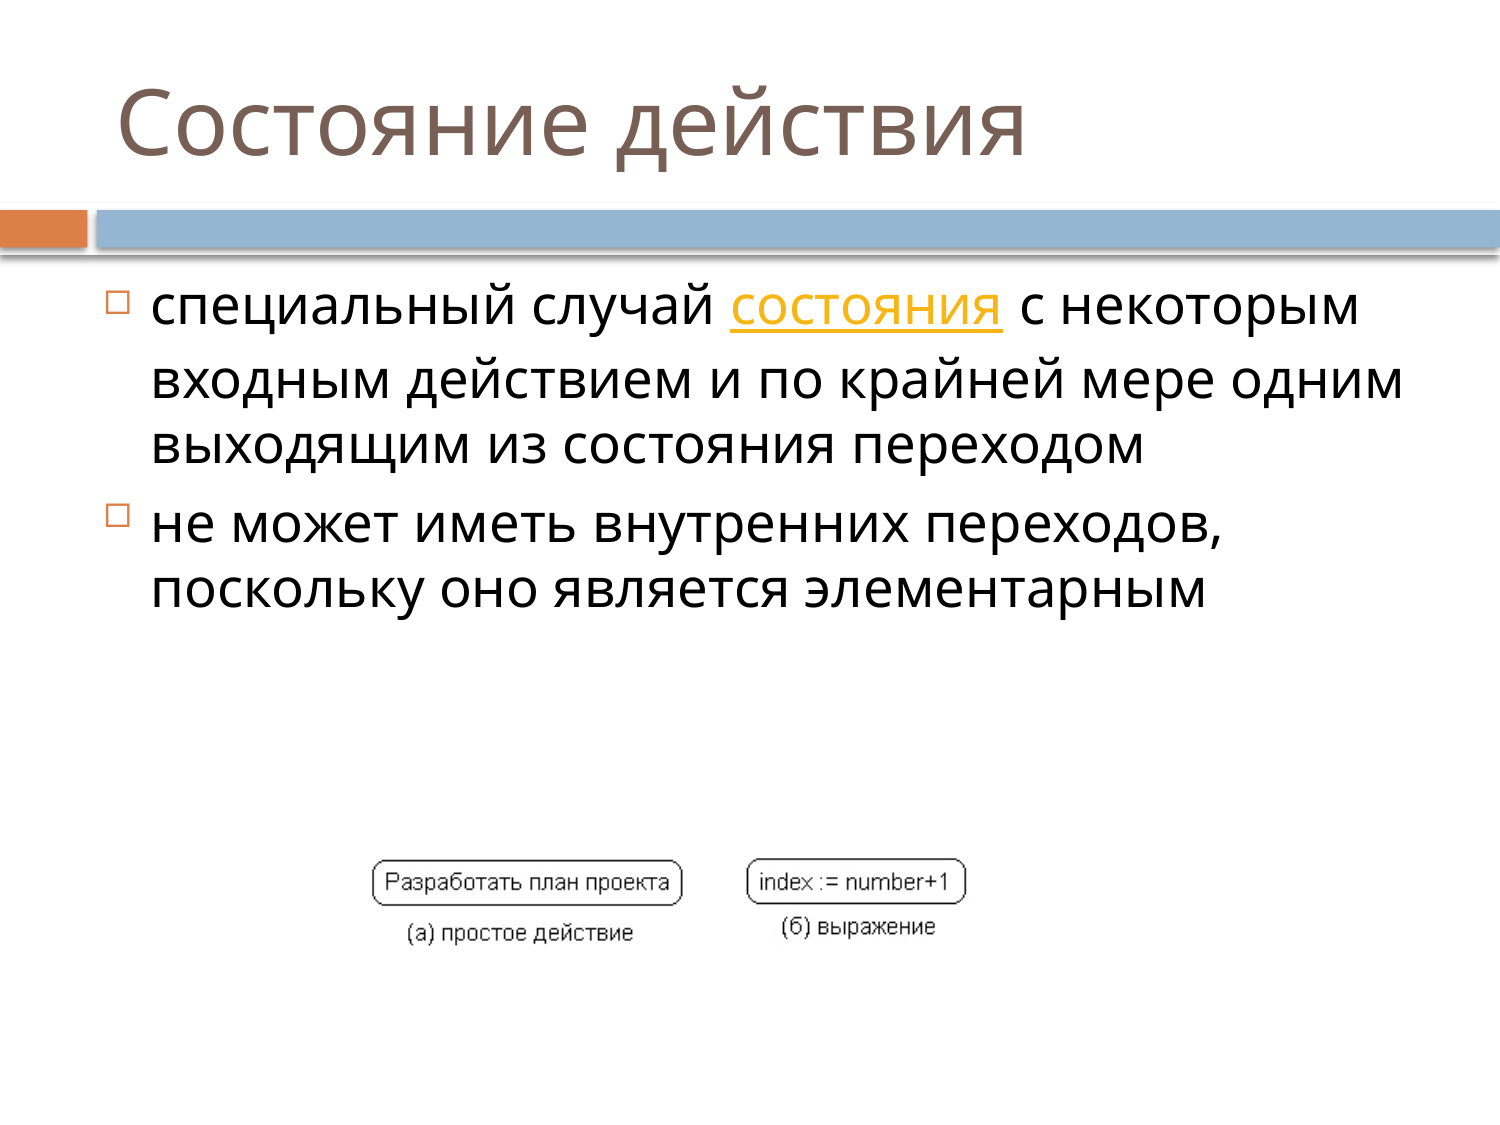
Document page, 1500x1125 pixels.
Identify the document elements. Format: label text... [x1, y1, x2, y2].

title Состояние действия [100, 37, 1438, 200]
picture [371, 857, 971, 952]
list специальный случай состояния с некоторым входным действием и по крайней мере одним выходящим из состояния переходом не может иметь внутренних переходов, поскольку оно является элементарным [88, 262, 1426, 634]
